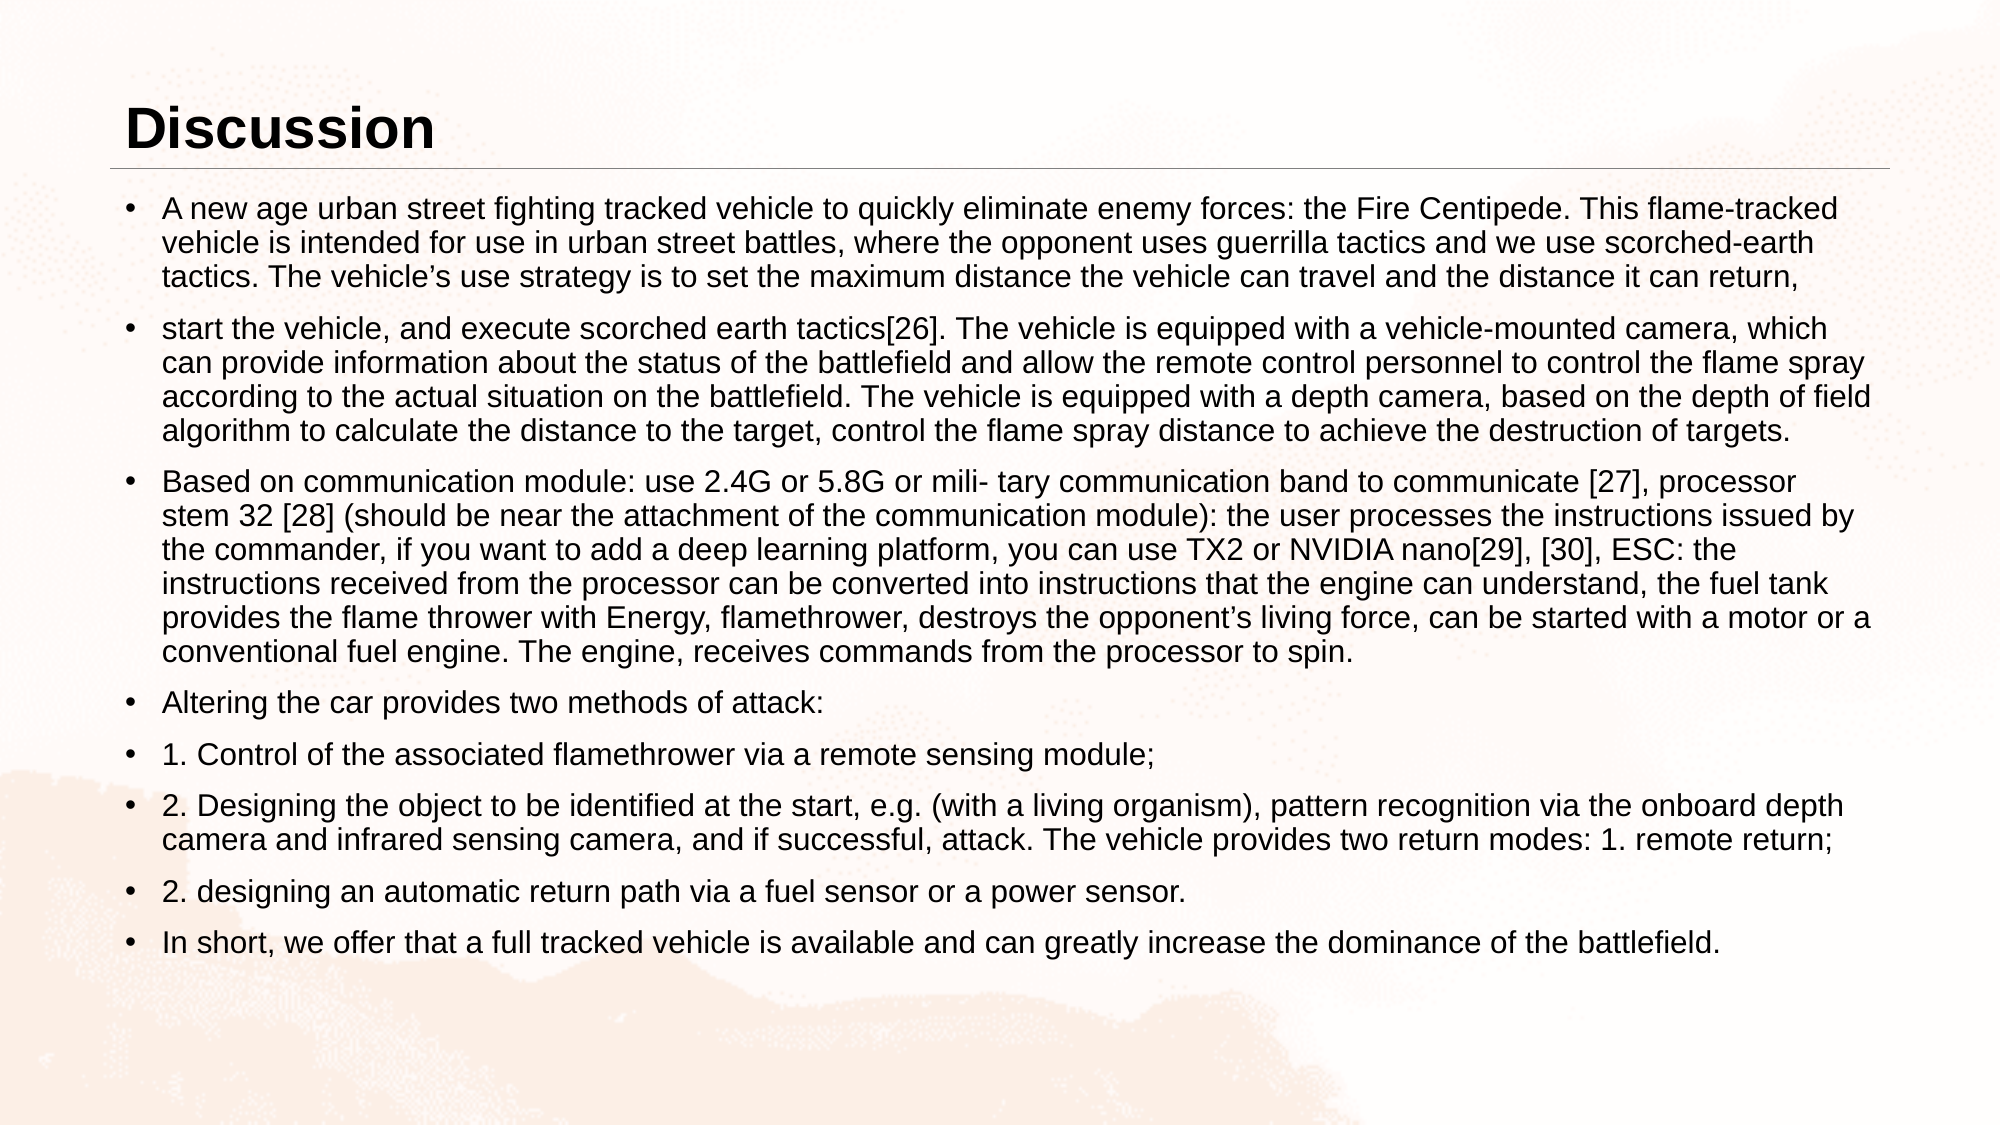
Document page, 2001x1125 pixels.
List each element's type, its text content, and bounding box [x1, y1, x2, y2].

list A new age urban street fighting tracked vehicle to quickly eliminate enemy forces: the Fire Centipede. This flame-tracked vehicle is intended for use in urban street battles, where the opponent uses guerrilla tactics and we use scorched-earth tactics. The vehicle’s use strategy is to set the maximum distance the vehicle can travel and the distance it can return, start the vehicle, and execute scorched earth tactics[26]. The vehicle is equipped with a vehicle-mounted camera, which can provide information about the status of the battlefield and allow the remote control personnel to control the flame spray according to the actual situation on the battlefield. The vehicle is equipped with a depth camera, based on the depth of field algorithm to calculate the distance to the target, control the flame spray distance to achieve the destruction of targets. Based on communication module: use 2.4G or 5.8G or mili- tary communication band to communicate [27], processor stem 32 [28] (should be near the attachment of the communication module): the user processes the instructions issued by the commander, if you want to add a deep learning platform, you can use TX2 or NVIDIA nano[29], [30], ESC: the instructions received from the processor can be converted into instructions that the engine can understand, the fuel tank provides the flame thrower with Energy, flamethrower, destroys the opponent’s living force, can be started with a motor or a conventional fuel engine. The engine, receives commands from the processor to spin. Altering the car provides two methods of attack: 1. Control of the associated flamethrower via a remote sensing module; 2. Designing the object to be identified at the start, e.g. (with a living organism), pattern recognition via the onboard depth camera and infrared sensing camera, and if successful, attack. The vehicle provides two return modes: 1. remote return; 2. designing an automatic return path via a fuel sensor or a power sensor. In short, we offer that a full tracked vehicle is available and can greatly increase the dominance of the battlefield. [109, 185, 1890, 1007]
picture [0, 0, 2000, 1125]
title Discussion [109, 0, 1890, 169]
